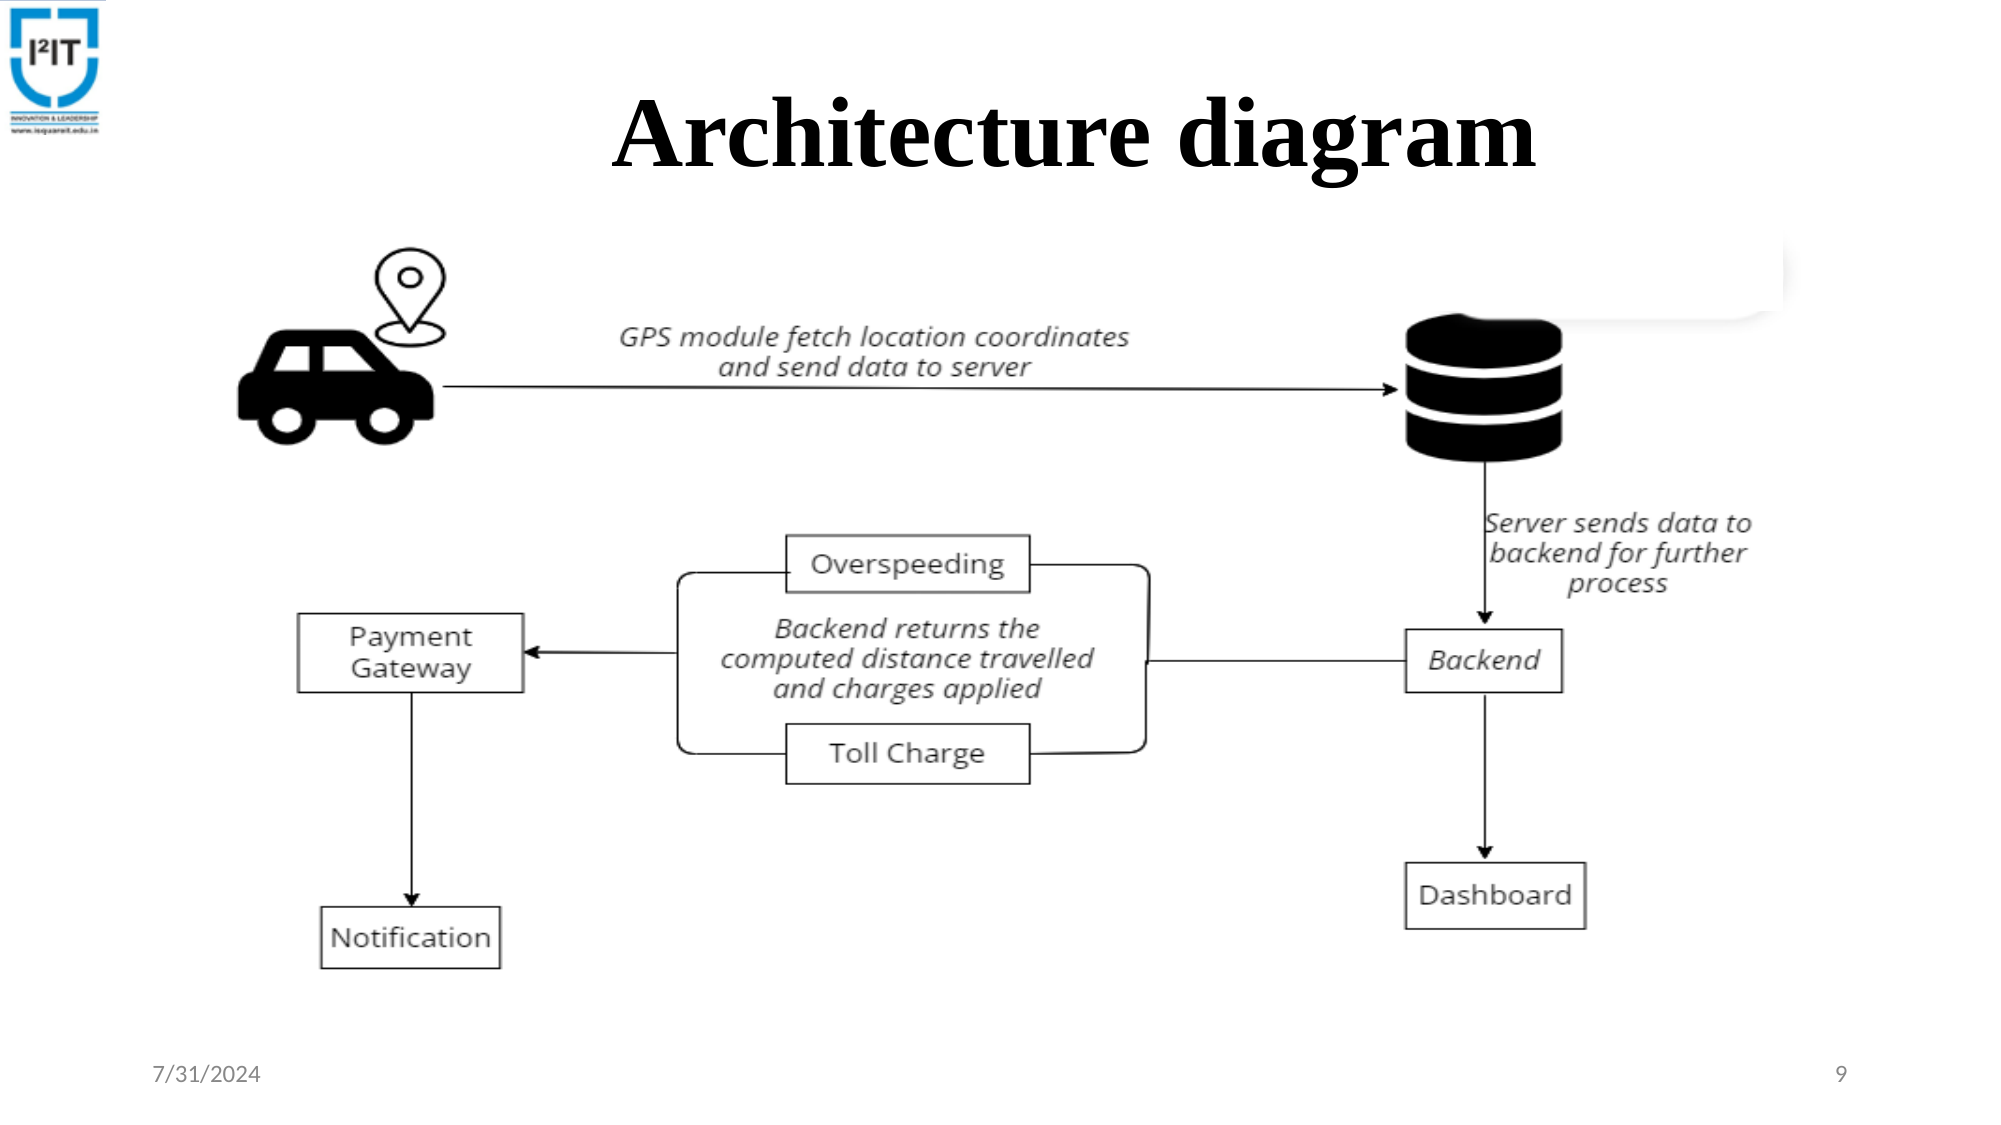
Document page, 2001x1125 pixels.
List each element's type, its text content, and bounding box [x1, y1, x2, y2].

slide_number ‹#› [1412, 1042, 1863, 1103]
title Architecture diagram [137, 33, 1863, 212]
picture [0, 0, 106, 135]
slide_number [137, 1042, 588, 1103]
picture [88, 210, 1802, 1001]
